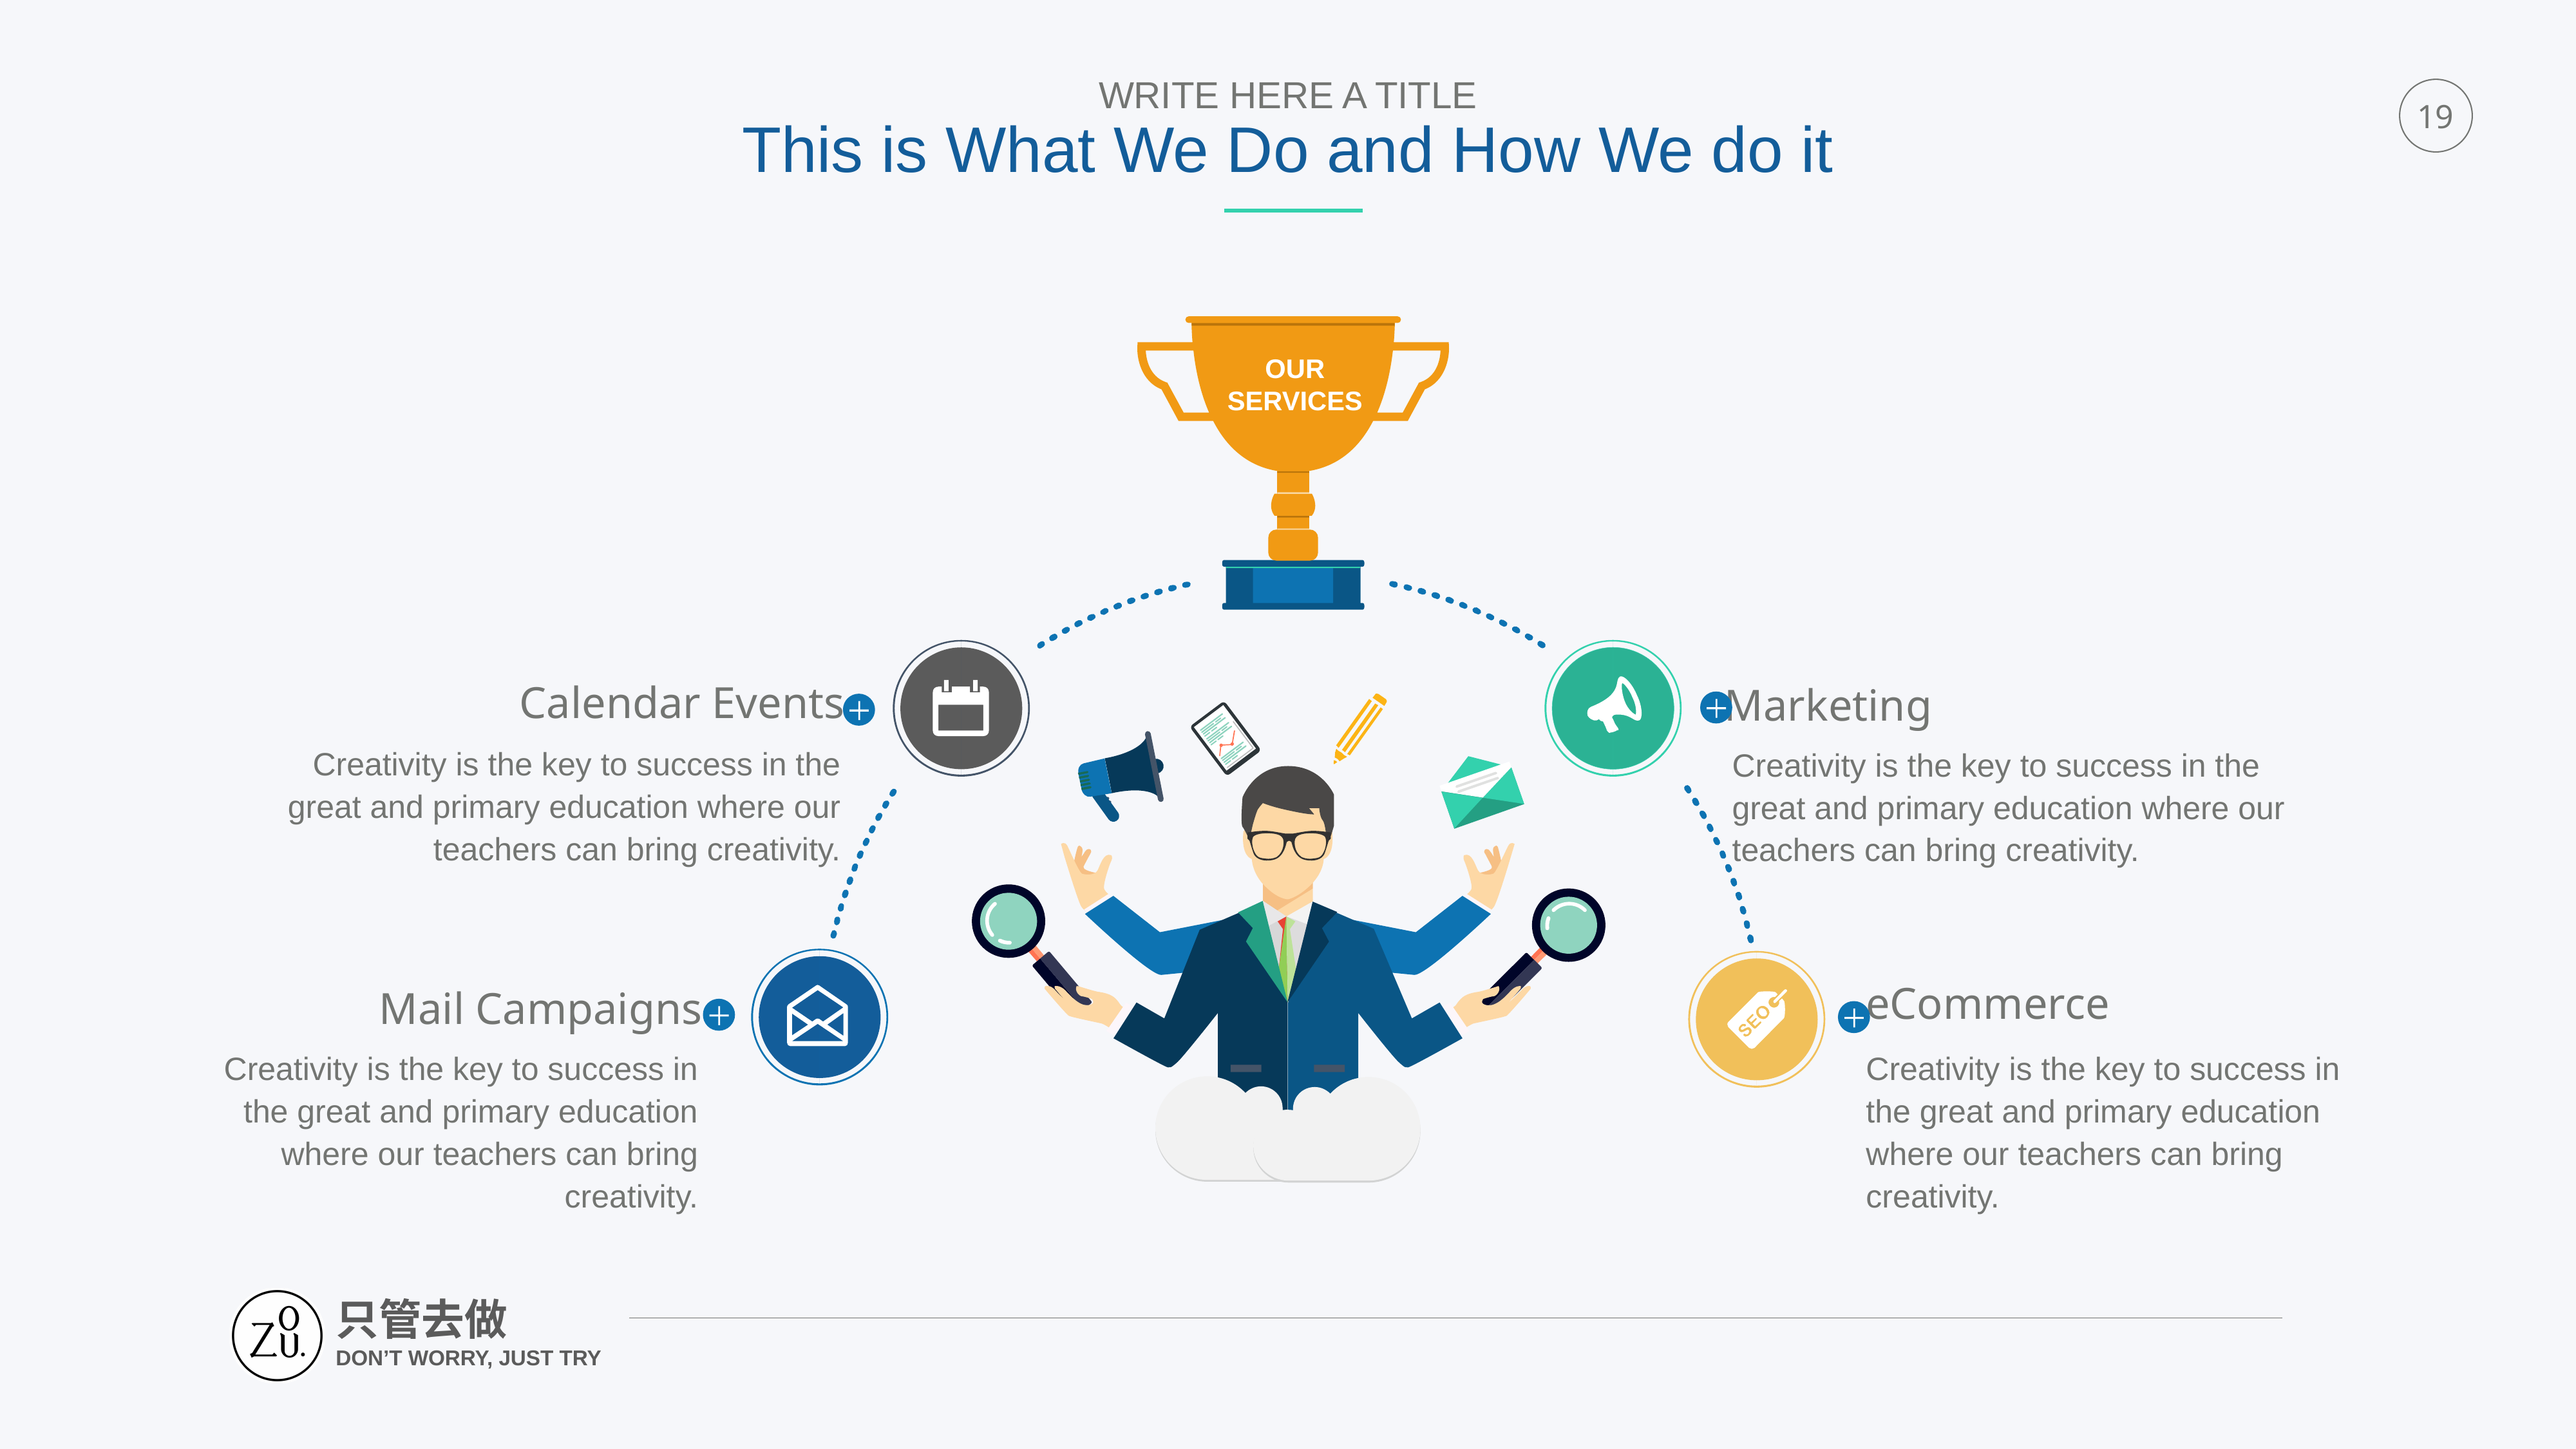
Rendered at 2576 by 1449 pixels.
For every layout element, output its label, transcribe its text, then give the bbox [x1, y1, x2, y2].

text_box Creativity is the key to success in the great and primary education where our teachers can bring creativity. [182, 1032, 710, 1226]
text_box Creativity is the key to success in the great and primary education where our teachers can bring creativity. [1854, 1032, 2394, 1226]
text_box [751, 948, 889, 1086]
text_box Mail Campaigns [369, 971, 712, 1043]
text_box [1700, 691, 1733, 724]
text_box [1688, 951, 1826, 1088]
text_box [842, 693, 875, 726]
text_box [1044, 943, 1531, 1183]
text_box Calendar Events [509, 666, 830, 728]
text_box Marketing [1754, 668, 1942, 729]
text_box eCommerce [1856, 966, 2120, 1032]
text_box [1531, 943, 1606, 1015]
text_box WRITE HERE A TITLE This is What We Do and How We do it [737, 71, 1839, 191]
text_box Creativity is the key to success in the great and primary education where our teachers can bring creativity. [273, 728, 830, 879]
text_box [1837, 1001, 1870, 1034]
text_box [969, 943, 1044, 1018]
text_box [830, 580, 1754, 943]
slide_number 19 [2407, 86, 2465, 146]
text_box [703, 998, 735, 1031]
text_box Creativity is the key to success in the great and primary education where our teachers can bring creativity. [1754, 729, 2300, 880]
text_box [1544, 639, 1682, 777]
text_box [893, 639, 1030, 777]
picture [229, 1287, 325, 1384]
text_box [1333, 693, 1387, 764]
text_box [1137, 316, 1450, 580]
